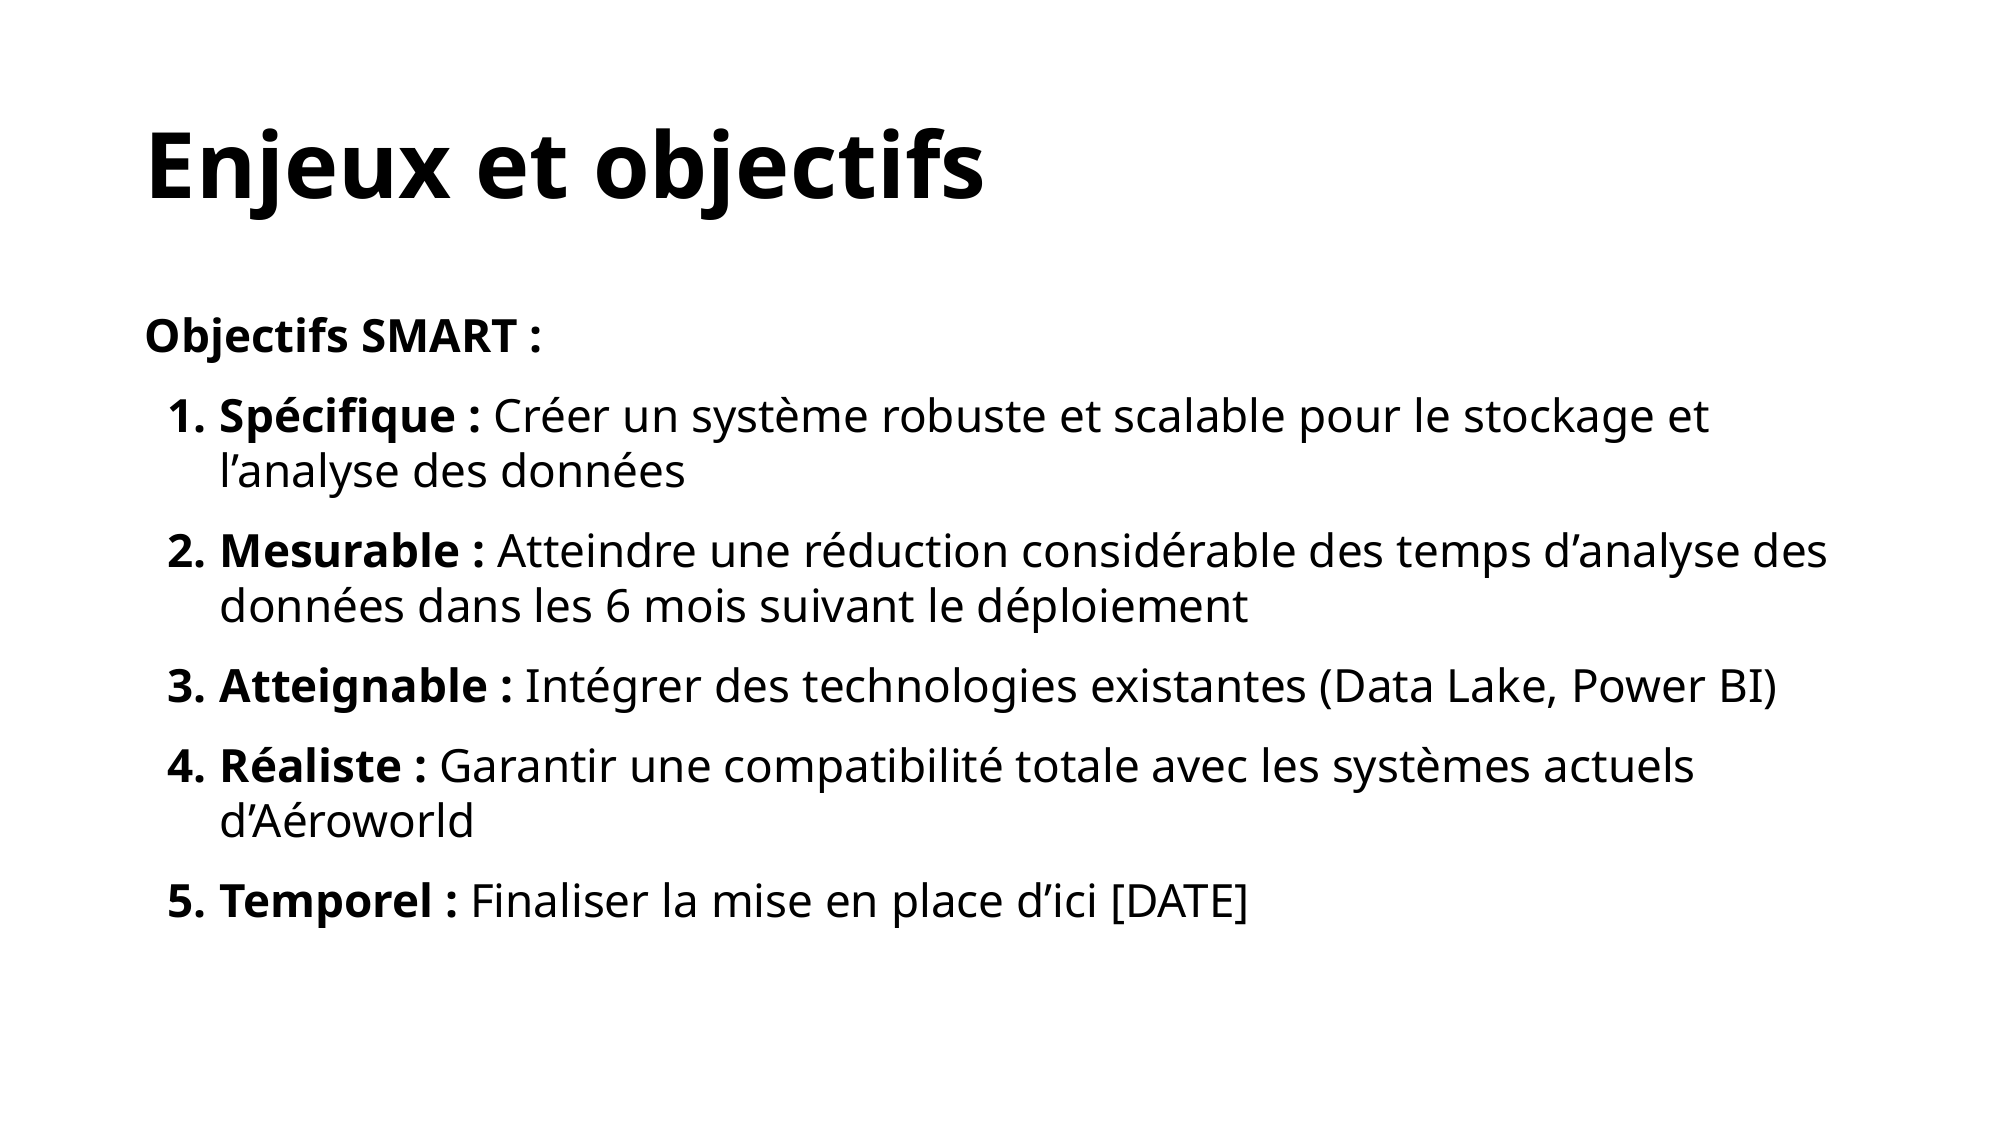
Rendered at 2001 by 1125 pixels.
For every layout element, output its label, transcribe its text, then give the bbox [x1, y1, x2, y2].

title Enjeux et objectifs [136, 59, 1863, 278]
list Objectifs SMART : Spécifique : Créer un système robuste et scalable pour le stockage et l’analyse des données Mesurable : Atteindre une réduction considérable des temps d’analyse des données dans les 6 mois suivant le déploiement Atteignable : Intégrer des technologies existantes (Data Lake, Power BI) Réaliste : Garantir une compatibilité totale avec les systèmes actuels d’Aéroworld Temporel : Finaliser la mise en place d’ici [DATE] [136, 298, 1863, 1014]
